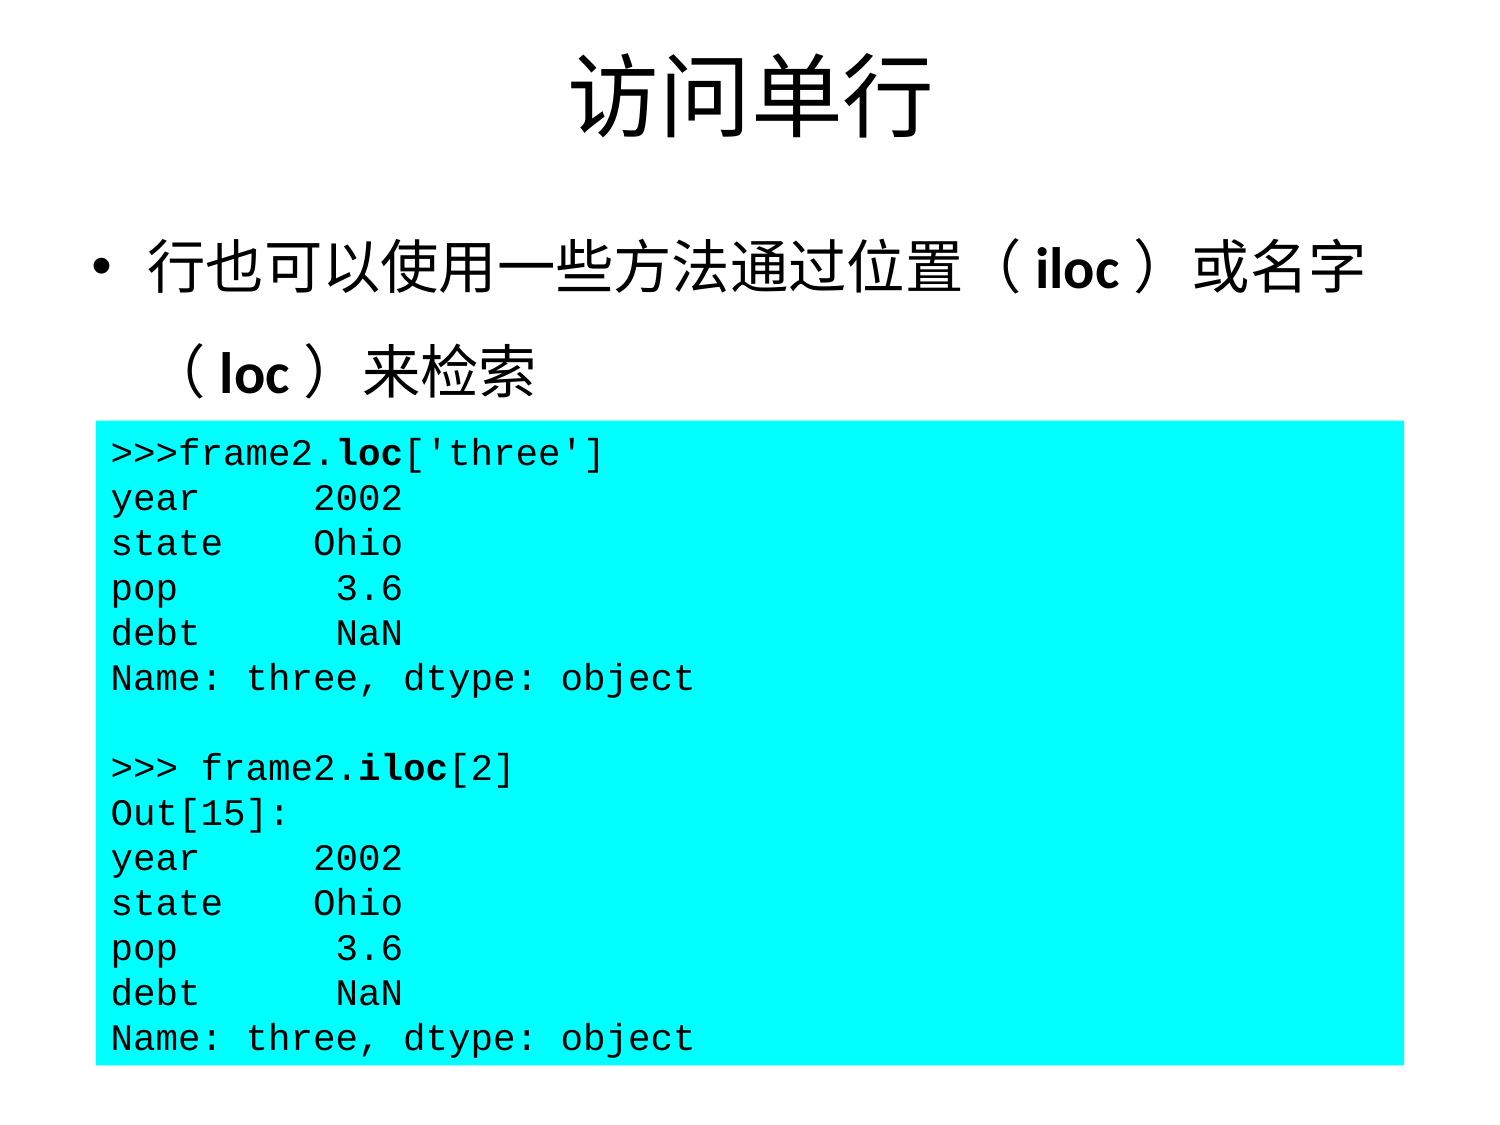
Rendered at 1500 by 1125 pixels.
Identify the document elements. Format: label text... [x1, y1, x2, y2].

title 访问单行 [76, 0, 1427, 187]
list 行也可以使用一些方法通过位置（iloc）或名字（loc）来检索 [76, 187, 1427, 408]
text_box >>>frame2.loc['three'] year 2002 state Ohio pop 3.6 debt NaN Name: three, dtype: object >>> frame2.iloc[2] Out[15]: year 2002 state Ohio pop 3.6 debt NaN Name: three, dtype: object [95, 420, 1405, 1066]
